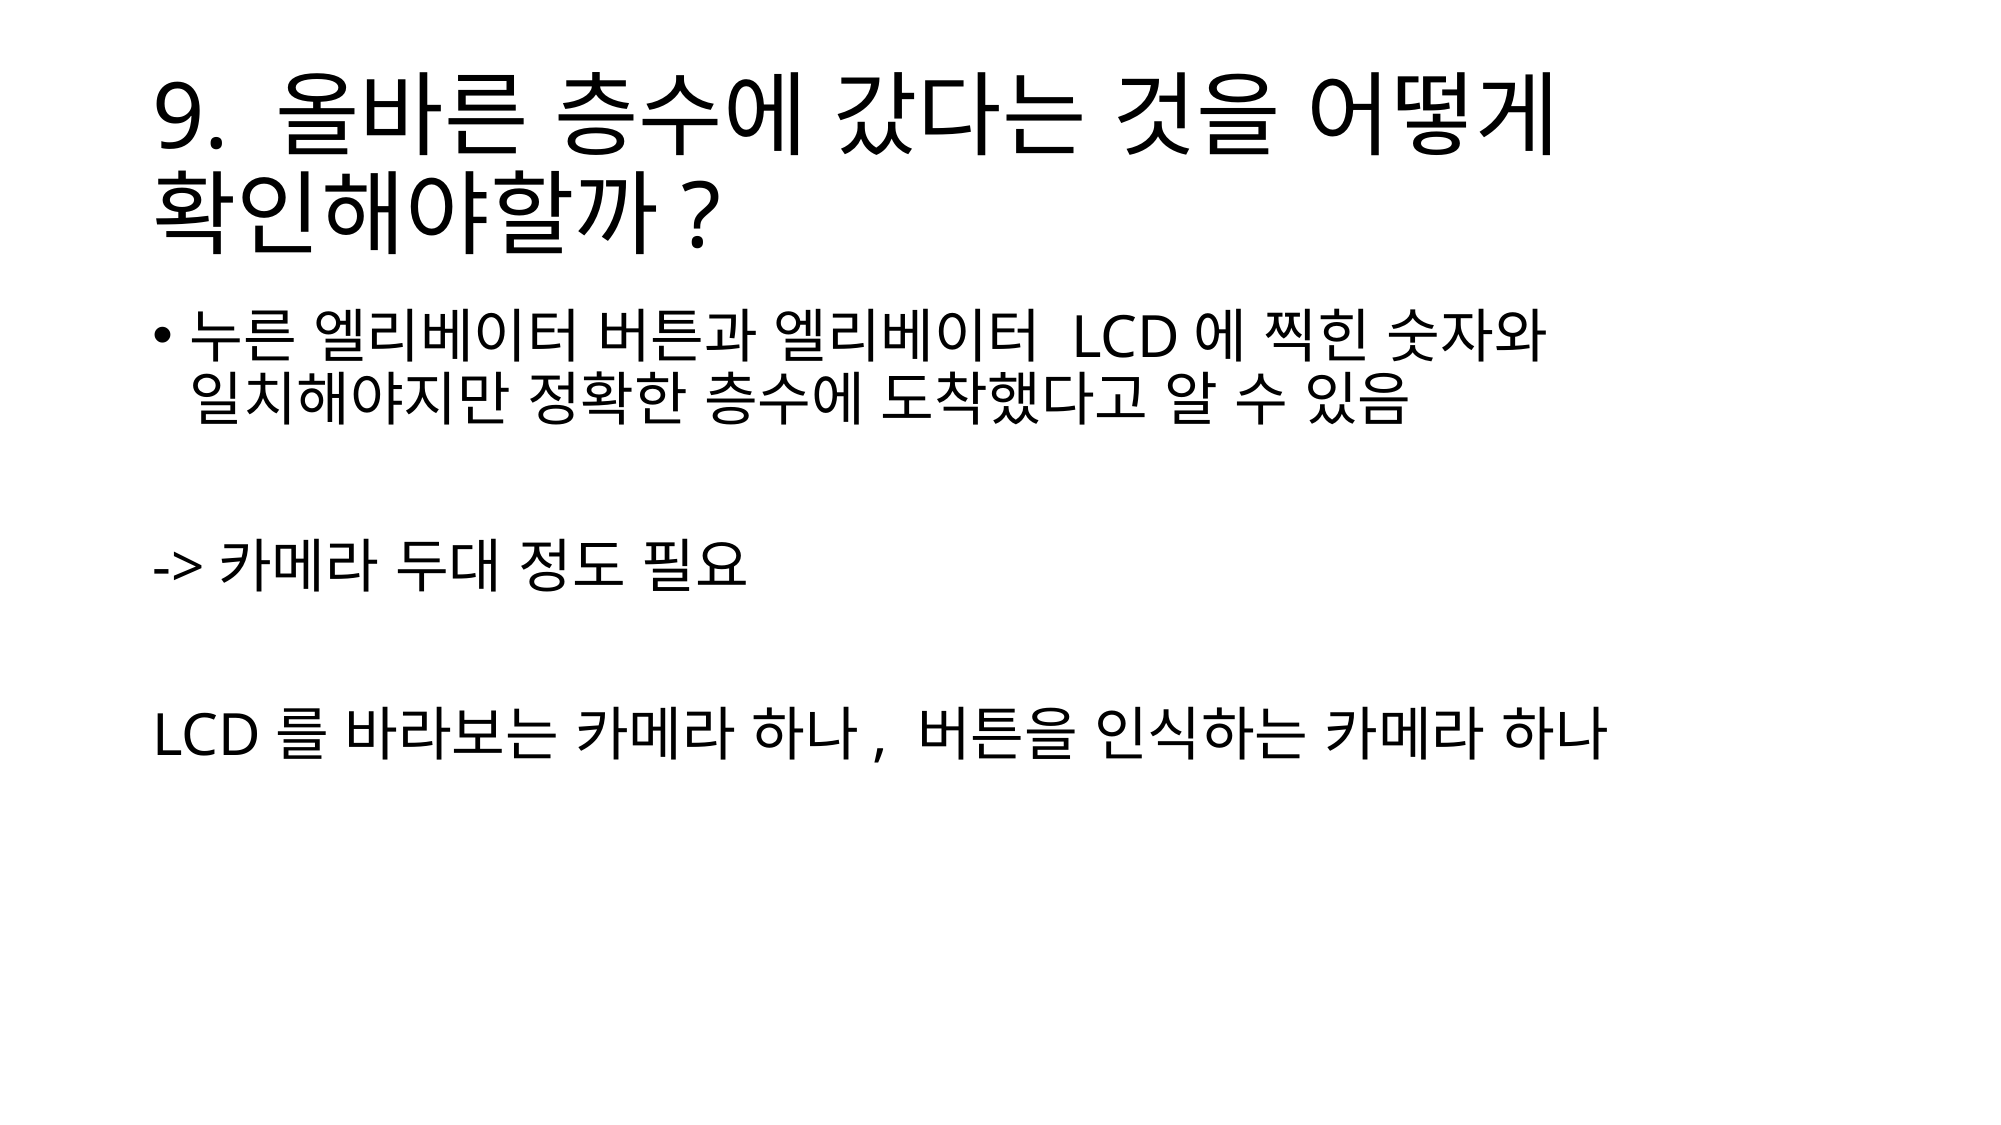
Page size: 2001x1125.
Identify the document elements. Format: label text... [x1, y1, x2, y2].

title 9. 올바른 층수에 갔다는 것을 어떻게 확인해야할까? [137, 59, 1863, 278]
list 누른 엘리베이터 버튼과 엘리베이터 LCD에 찍힌 숫자와 일치해야지만 정확한 층수에 도착했다고 알 수 있음 ->카메라 두대 정도 필요 LCD를 바라보는 카메라 하나, 버튼을 인식하는 카메라 하나 [137, 299, 1863, 1014]
